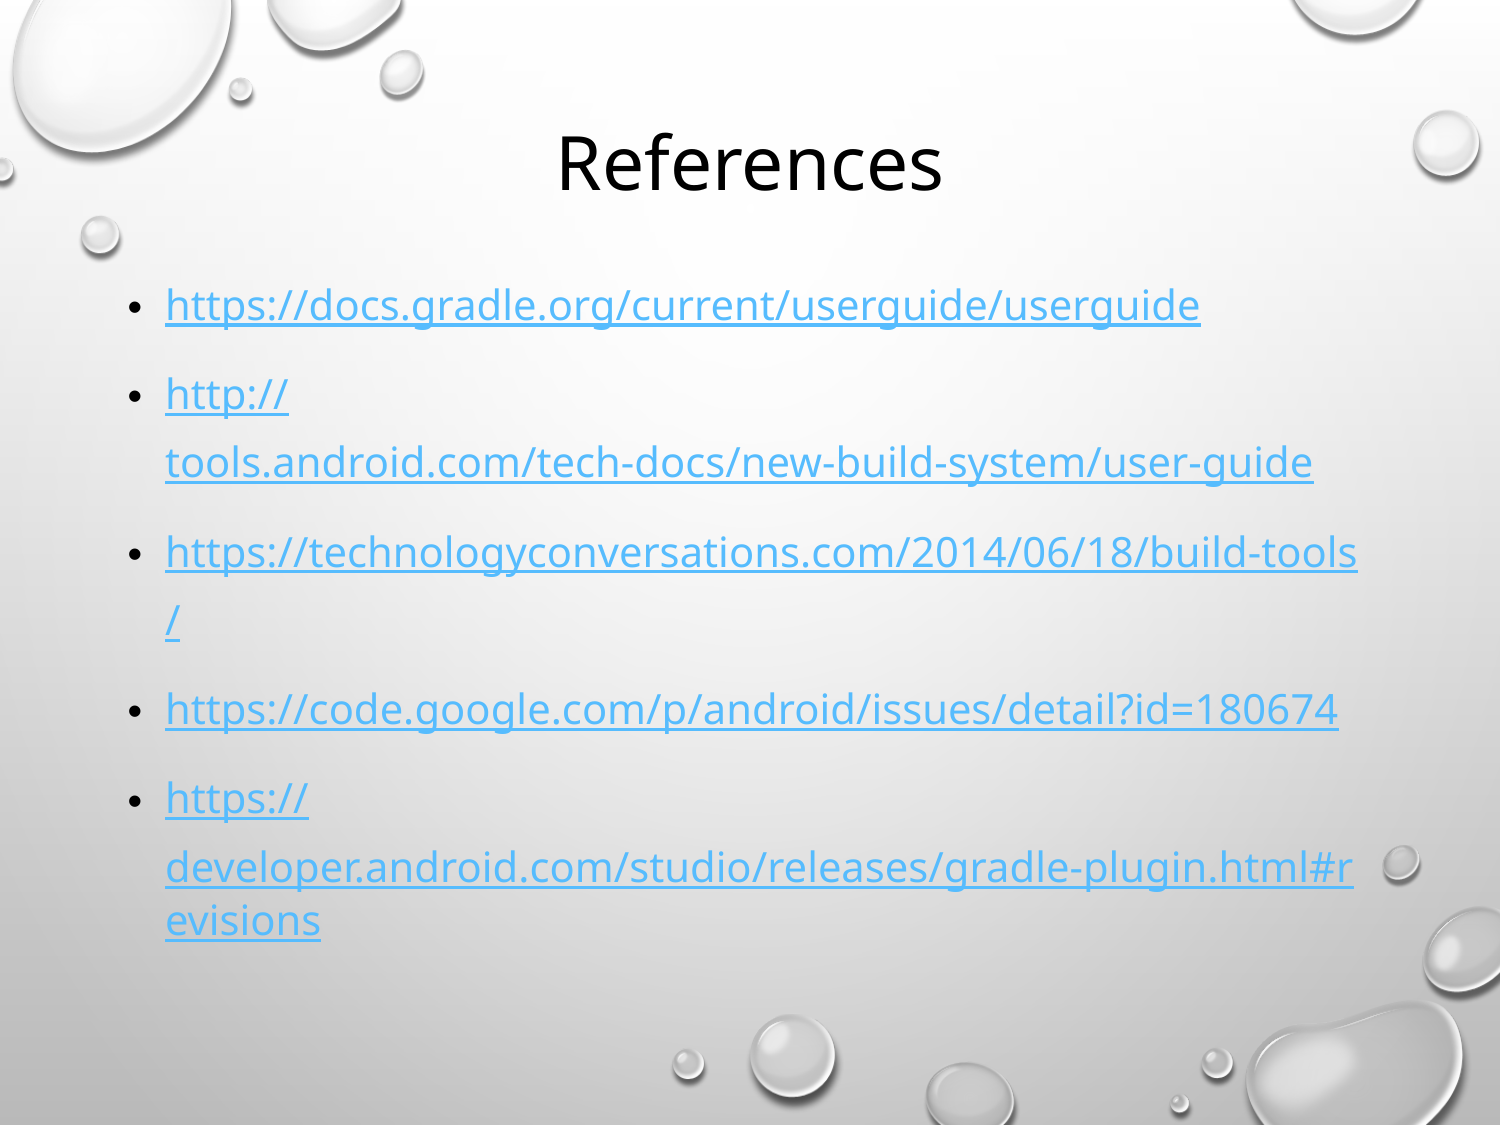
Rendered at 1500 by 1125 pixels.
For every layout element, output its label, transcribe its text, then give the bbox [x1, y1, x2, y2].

list https://docs.gradle.org/current/userguide/userguide http://tools.android.com/tech-docs/new-build-system/user-guide https://technologyconversations.com/2014/06/18/build-tools/ https://code.google.com/p/android/issues/detail?id=180674 https://developer.android.com/studio/releases/gradle-plugin.html#revisions [112, 259, 1388, 950]
picture [0, 0, 1500, 1125]
title References [112, 101, 1388, 231]
